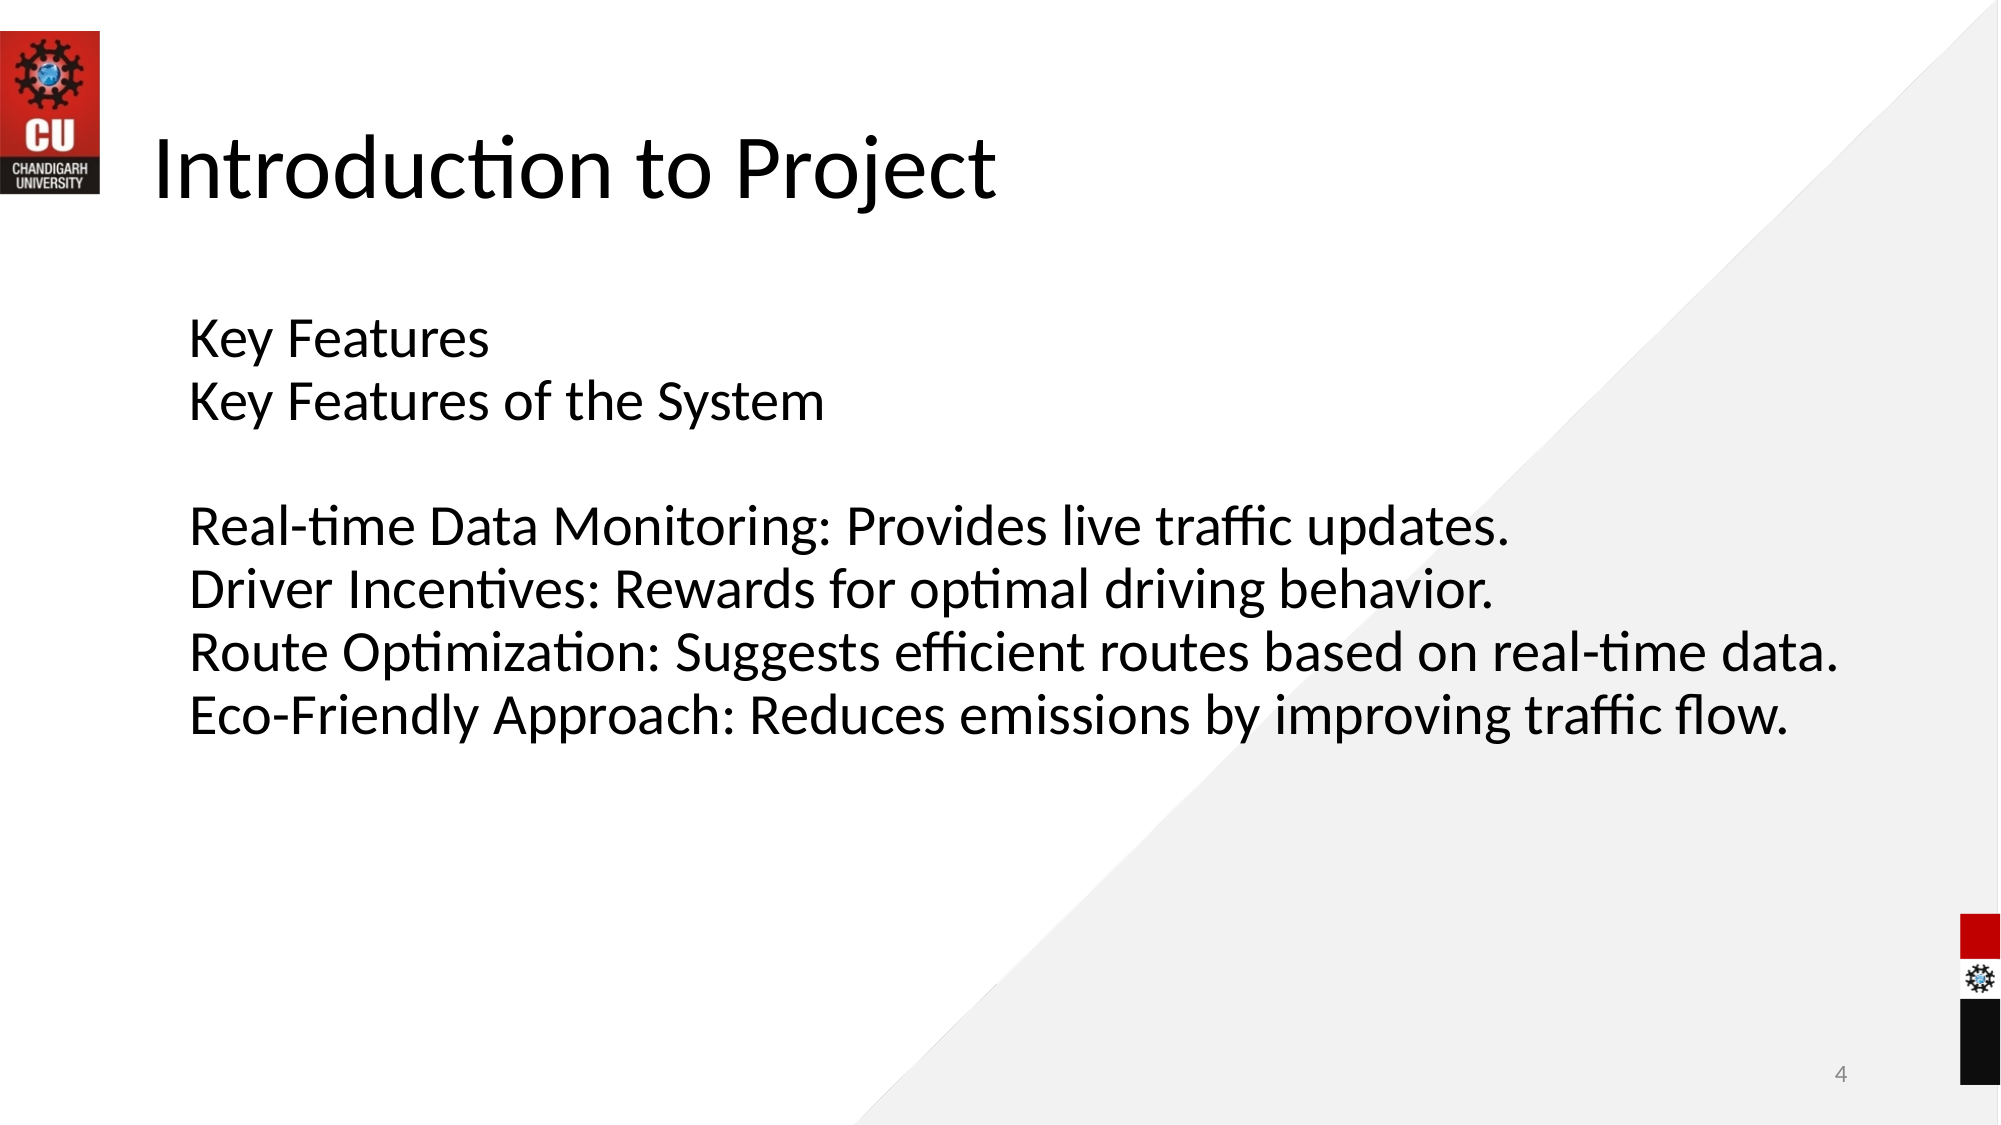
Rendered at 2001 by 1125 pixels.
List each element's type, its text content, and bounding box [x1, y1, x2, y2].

list Key Features Key Features of the System Real-time Data Monitoring: Provides live traffic updates. Driver Incentives: Rewards for optimal driving behavior. Route Optimization: Suggests efficient routes based on real-time data. Eco-Friendly Approach: Reduces emissions by improving traffic flow. [137, 299, 1863, 1014]
slide_number ‹#› [1412, 1042, 1863, 1103]
picture [0, 0, 2001, 1125]
title Introduction to Project [137, 59, 1863, 278]
